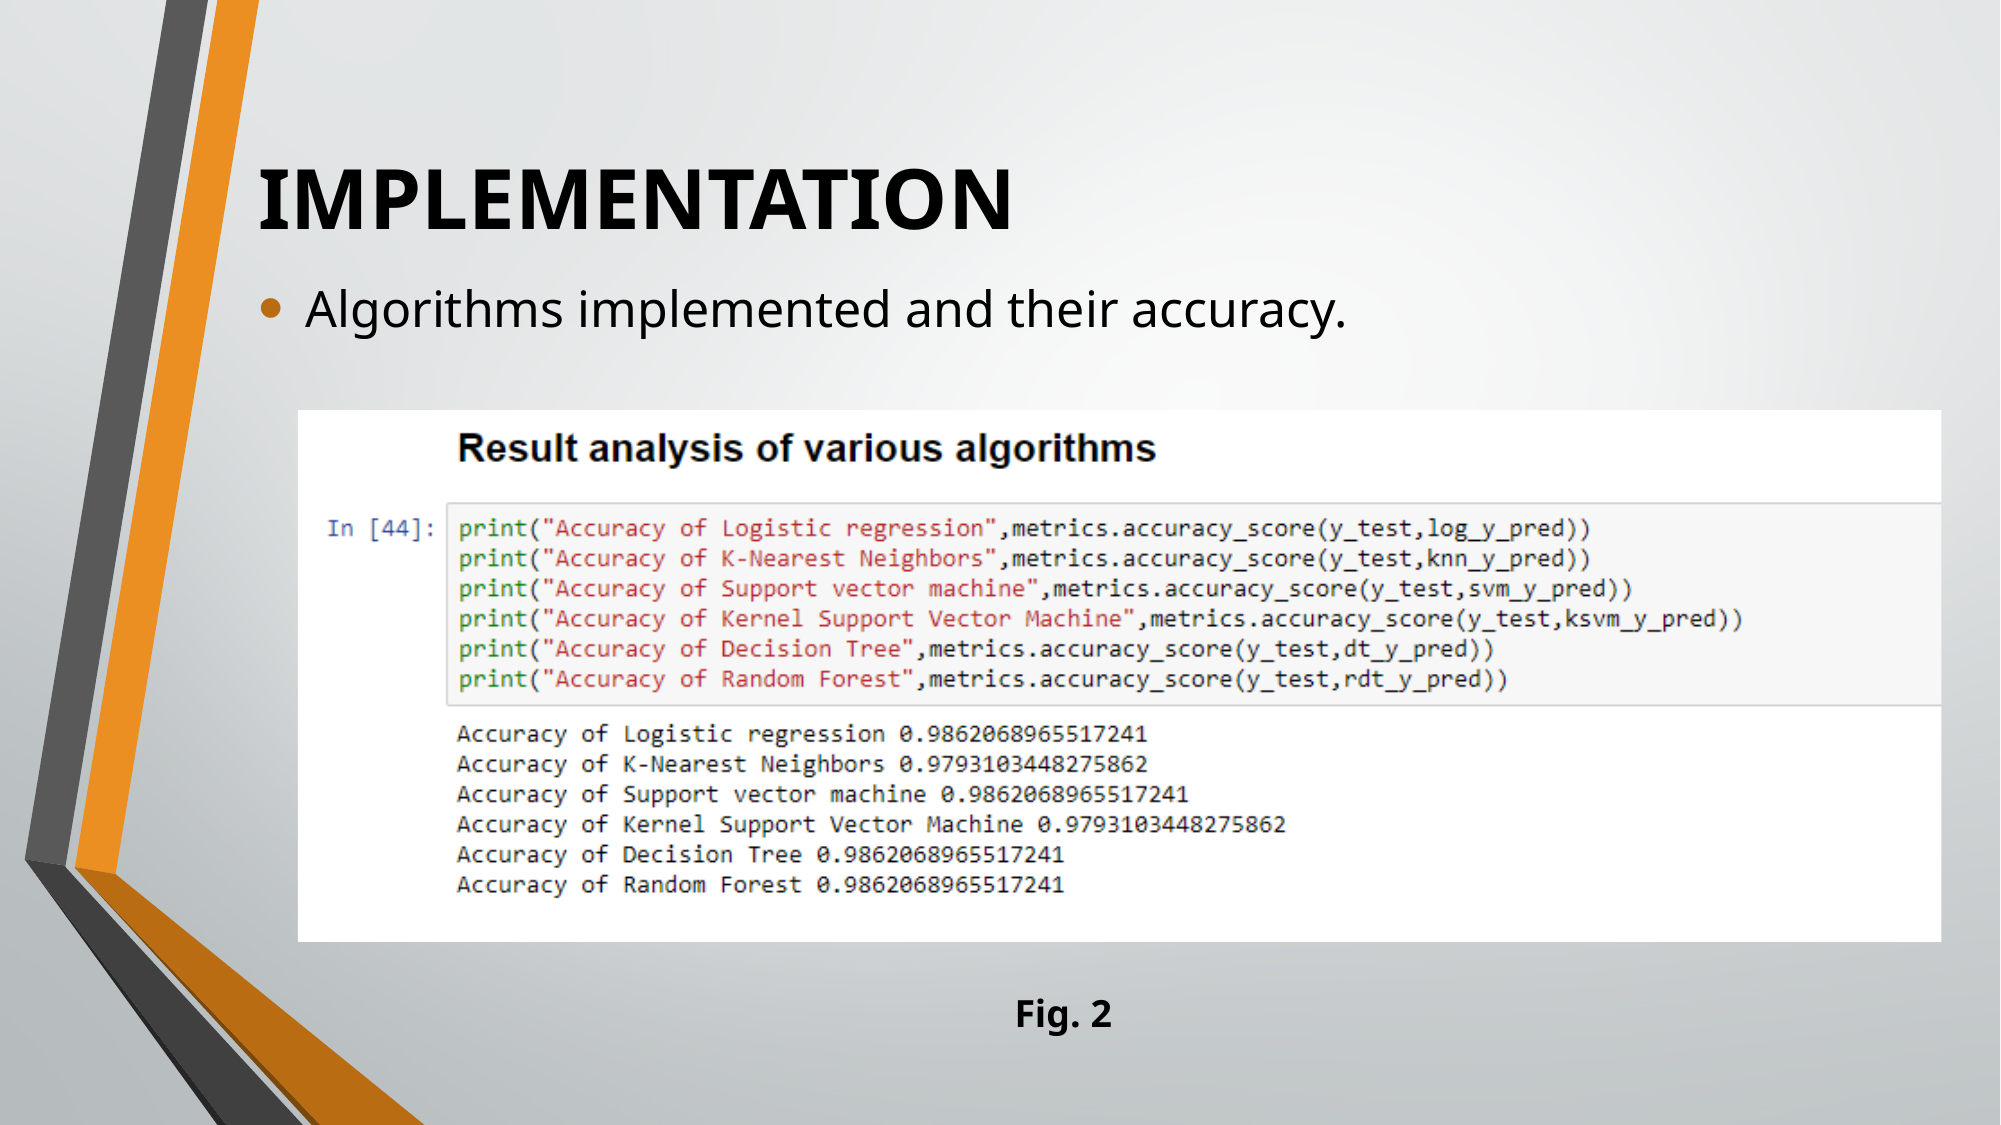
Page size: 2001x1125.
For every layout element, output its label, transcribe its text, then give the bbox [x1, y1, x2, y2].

title IMPLEMENTATION [243, 112, 1887, 257]
text_box Fig. 2 [999, 982, 1198, 1042]
picture [297, 410, 1942, 942]
list Algorithms implemented and their accuracy. [243, 257, 1887, 450]
